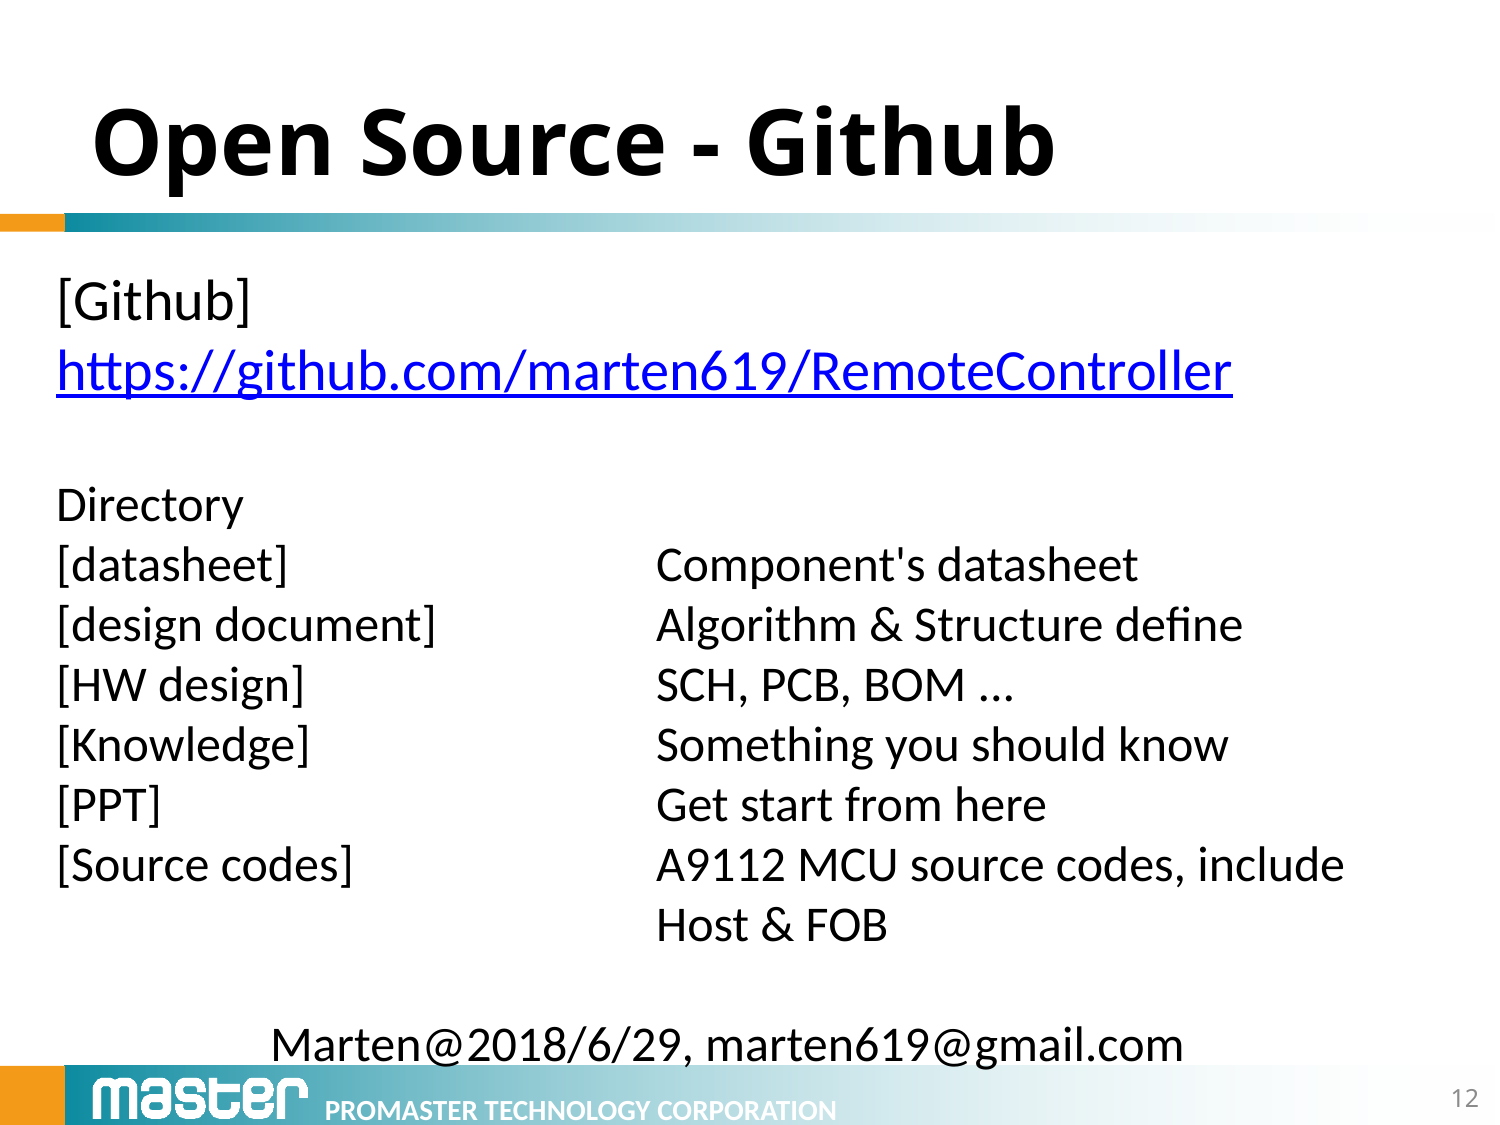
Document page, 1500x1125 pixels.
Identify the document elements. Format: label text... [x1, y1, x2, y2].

text_box [Github] https://github.com/marten619/RemoteController Directory [datasheet] Component's datasheet [design document] Algorithm & Structure define [HW design] SCH, PCB, BOM ... [Knowledge] Something you should know [PPT] Get start from here [Source codes] A9112 MCU source codes, include Host & FOB Marten@2018/6/29, marten619@gmail.com [41, 254, 1425, 1125]
slide_number 12 [1425, 1069, 1495, 1125]
title Open Source - Github [75, 45, 1425, 233]
